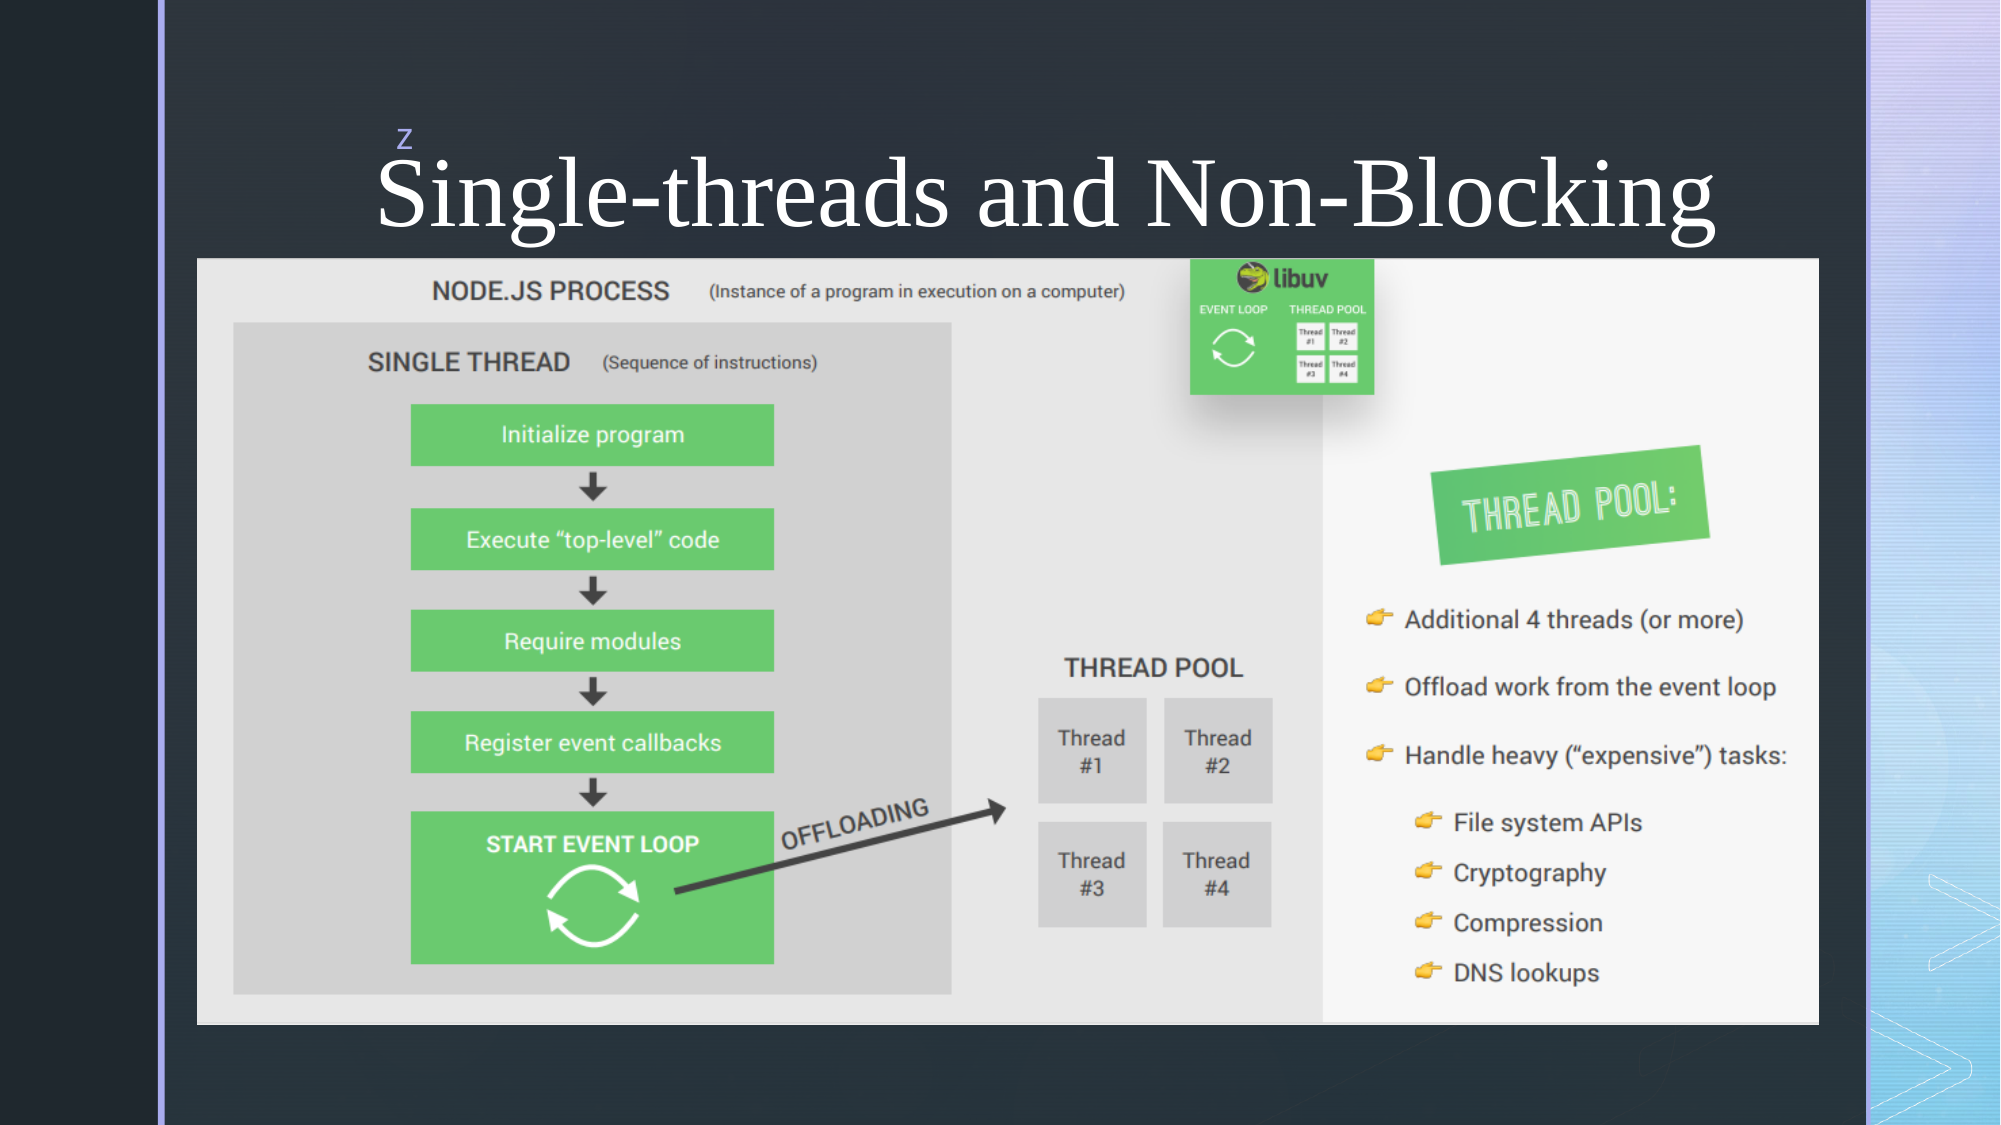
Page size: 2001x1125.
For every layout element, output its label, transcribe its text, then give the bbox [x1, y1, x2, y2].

title Single-threads and Non-Blocking [239, 132, 1734, 258]
picture [1871, 0, 2001, 1125]
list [197, 258, 1819, 1026]
